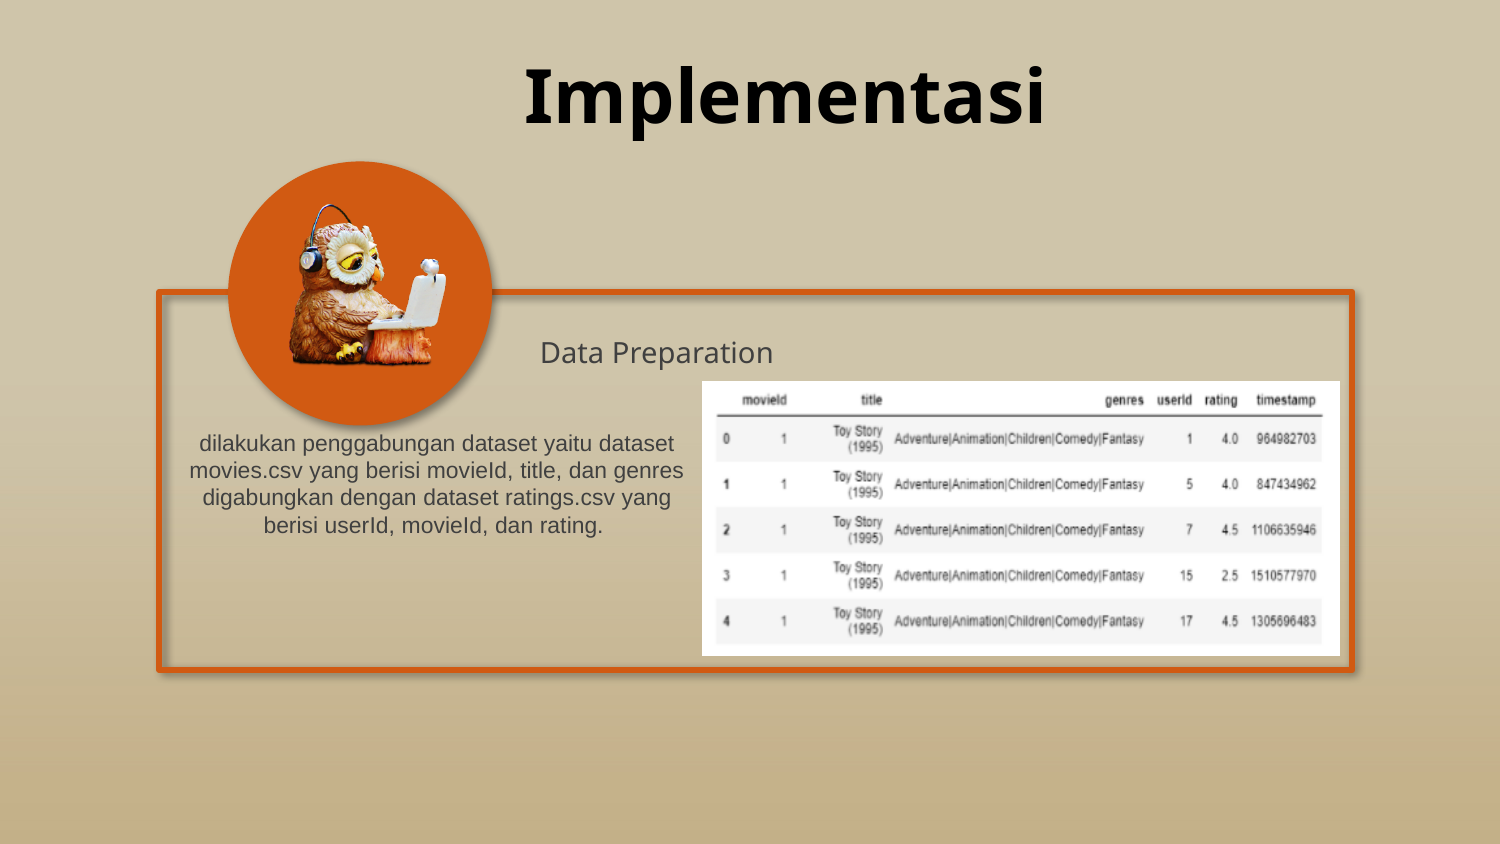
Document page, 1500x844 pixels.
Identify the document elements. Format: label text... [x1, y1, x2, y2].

list dilakukan penggabungan dataset yaitu dataset movies.csv yang berisi movieId, title, dan genres digabungkan dengan dataset ratings.csv yang berisi userId, movieId, dan rating. [171, 447, 696, 519]
text_box Data Preparation [373, 316, 941, 388]
list Implementasi [502, 46, 1070, 142]
picture [0, 0, 1500, 844]
